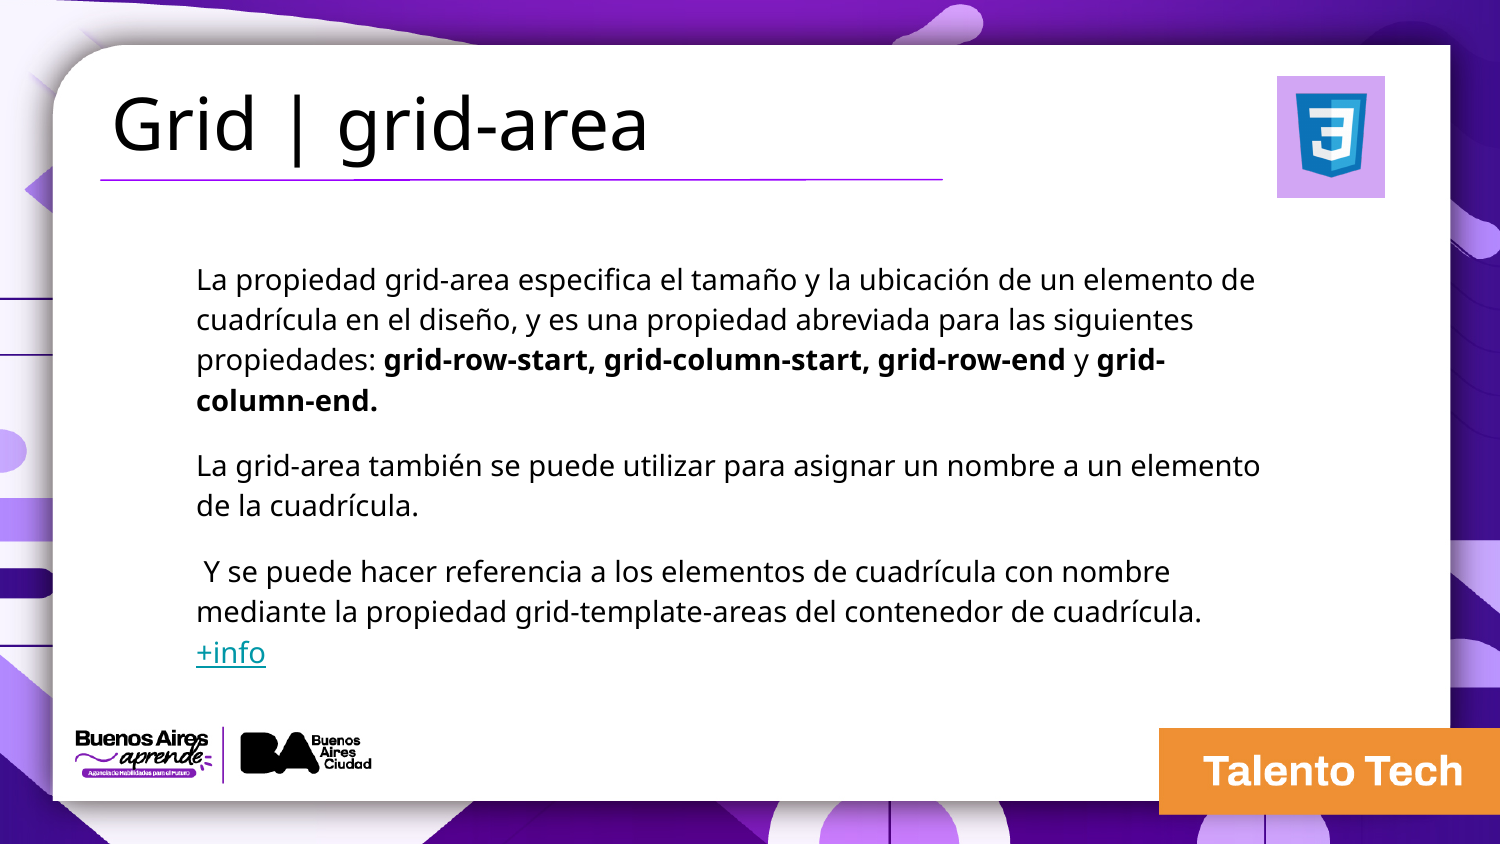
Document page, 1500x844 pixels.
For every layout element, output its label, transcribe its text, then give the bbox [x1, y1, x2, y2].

picture [0, 0, 1500, 844]
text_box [1277, 73, 1386, 199]
text_box Grid | grid-area [96, 26, 1404, 181]
text_box La propiedad grid-area especifica el tamaño y la ubicación de un elemento de cuadrícula en el diseño, y es una propiedad abreviada para las siguientes propiedades: grid-row-start, grid-column-start, grid-row-end y grid-column-end. La grid-area también se puede utilizar para asignar un nombre a un elemento de la cuadrícula. Y se puede hacer referencia a los elementos de cuadrícula con nombre mediante la propiedad grid-template-areas del contenedor de cuadrícula. +info [181, 240, 1290, 785]
